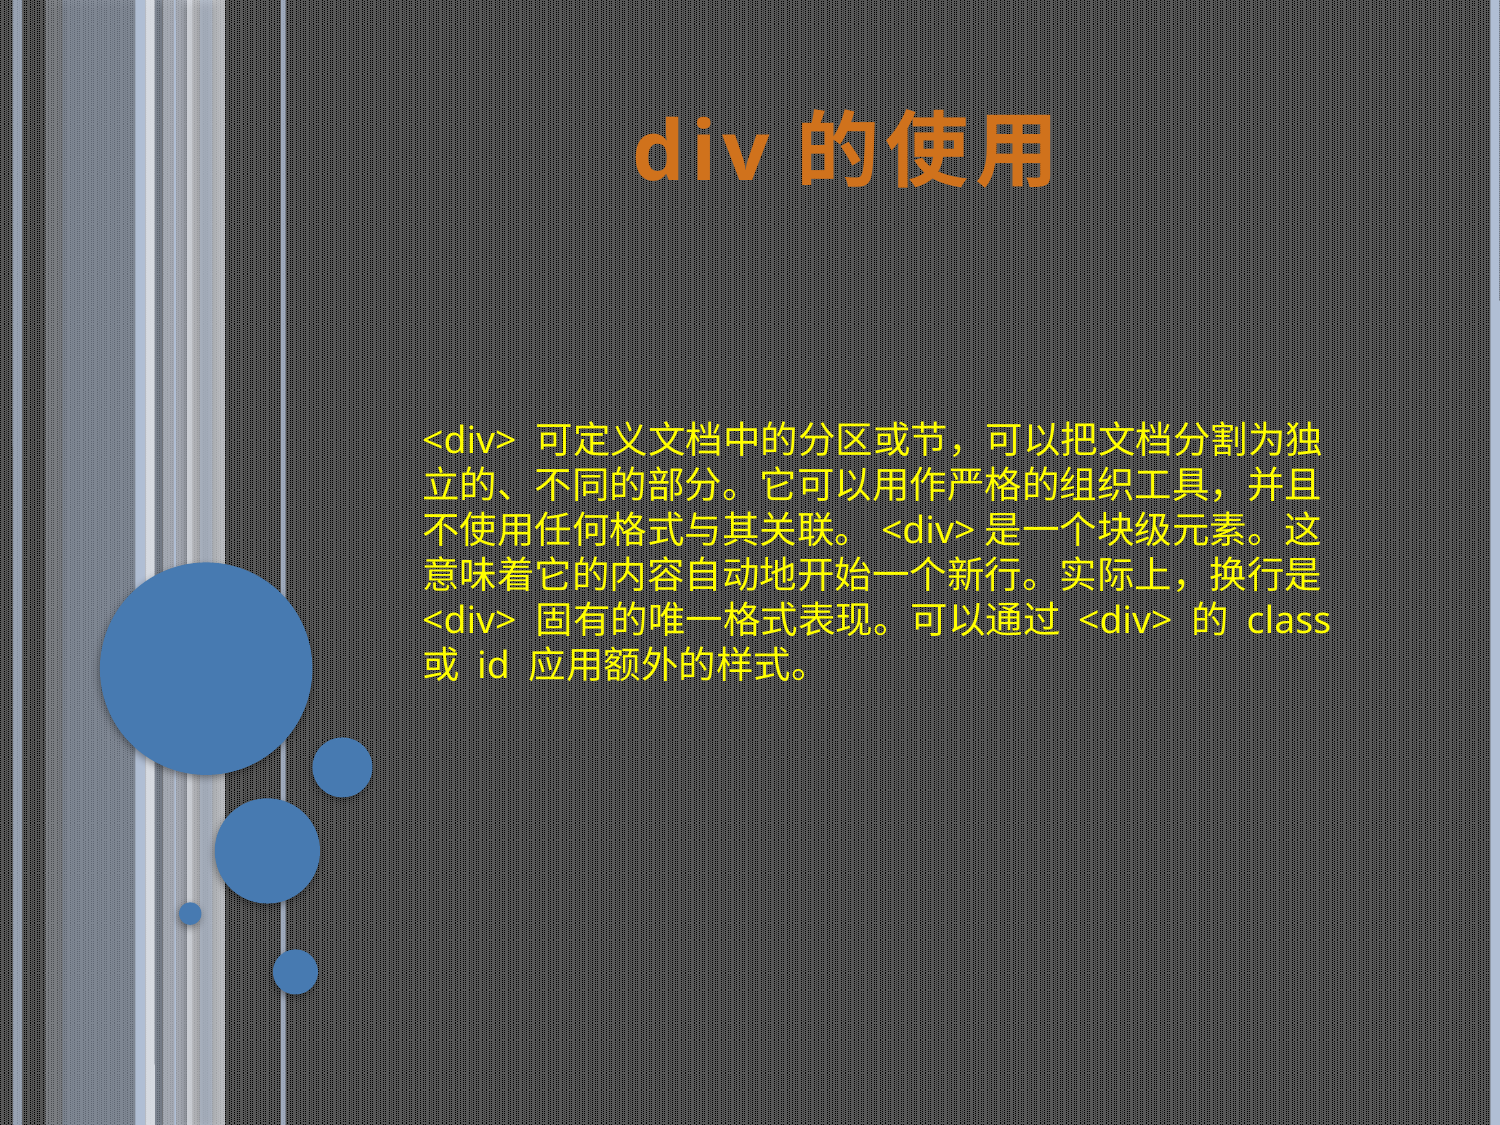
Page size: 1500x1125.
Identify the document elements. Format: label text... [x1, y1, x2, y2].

text_box div的使用 [617, 90, 1074, 250]
text_box <div> 可定义文档中的分区或节，可以把文档分割为独立的、不同的部分。它可以用作严格的组织工具，并且不使用任何格式与其关联。<div>是一个块级元素。这意味着它的内容自动地开始一个新行。实际上，换行是 <div> 固有的唯一格式表现。可以通过 <div> 的 class 或 id 应用额外的样式。 [407, 408, 1365, 694]
